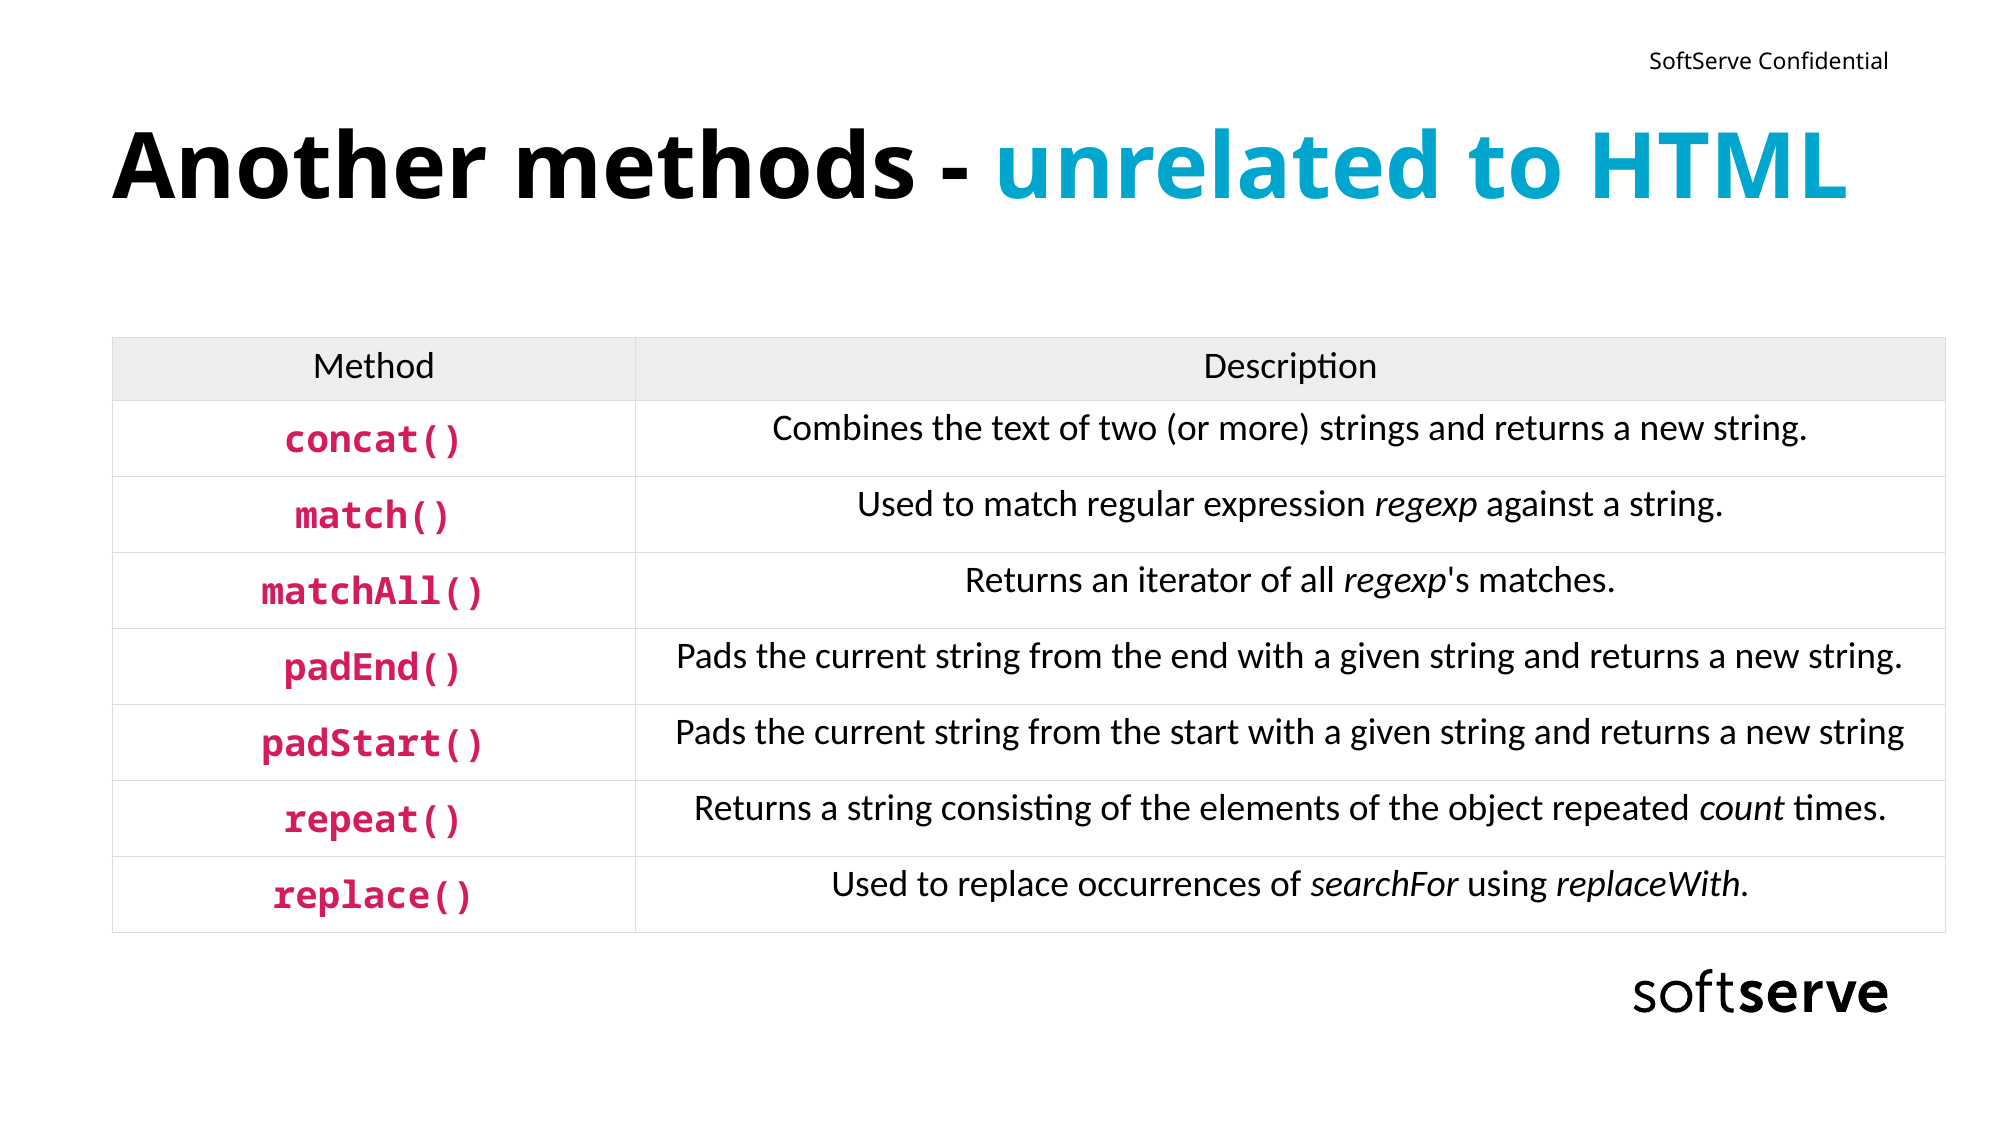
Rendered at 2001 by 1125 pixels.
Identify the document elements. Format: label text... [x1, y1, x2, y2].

table_cell Returns a string consisting of the elements of the object repeated count times. [636, 781, 1945, 856]
table_cell Used to replace occurrences of searchFor using replaceWith. [636, 857, 1945, 932]
table_cell concat() [113, 401, 635, 476]
table_cell Pads the current string from the end with a given string and returns a new string. [636, 629, 1945, 704]
table_cell Pads the current string from the start with a given string and returns a new string [636, 705, 1945, 780]
table_header Description [636, 338, 1945, 400]
table_cell repeat() [113, 781, 635, 856]
table_cell Returns an iterator of all regexp's matches. [636, 553, 1945, 628]
title Another methods - unrelated to HTML [112, 112, 1888, 225]
table_cell Combines the text of two (or more) strings and returns a new string. [636, 401, 1945, 476]
table_cell Used to match regular expression regexp against a string. [636, 477, 1945, 552]
table_header Method [113, 338, 635, 400]
table_cell match() [113, 477, 635, 552]
table_cell padEnd() [113, 629, 635, 704]
table_cell padStart() [113, 705, 635, 780]
table_cell matchAll() [113, 553, 635, 628]
table_cell replace() [113, 857, 635, 932]
